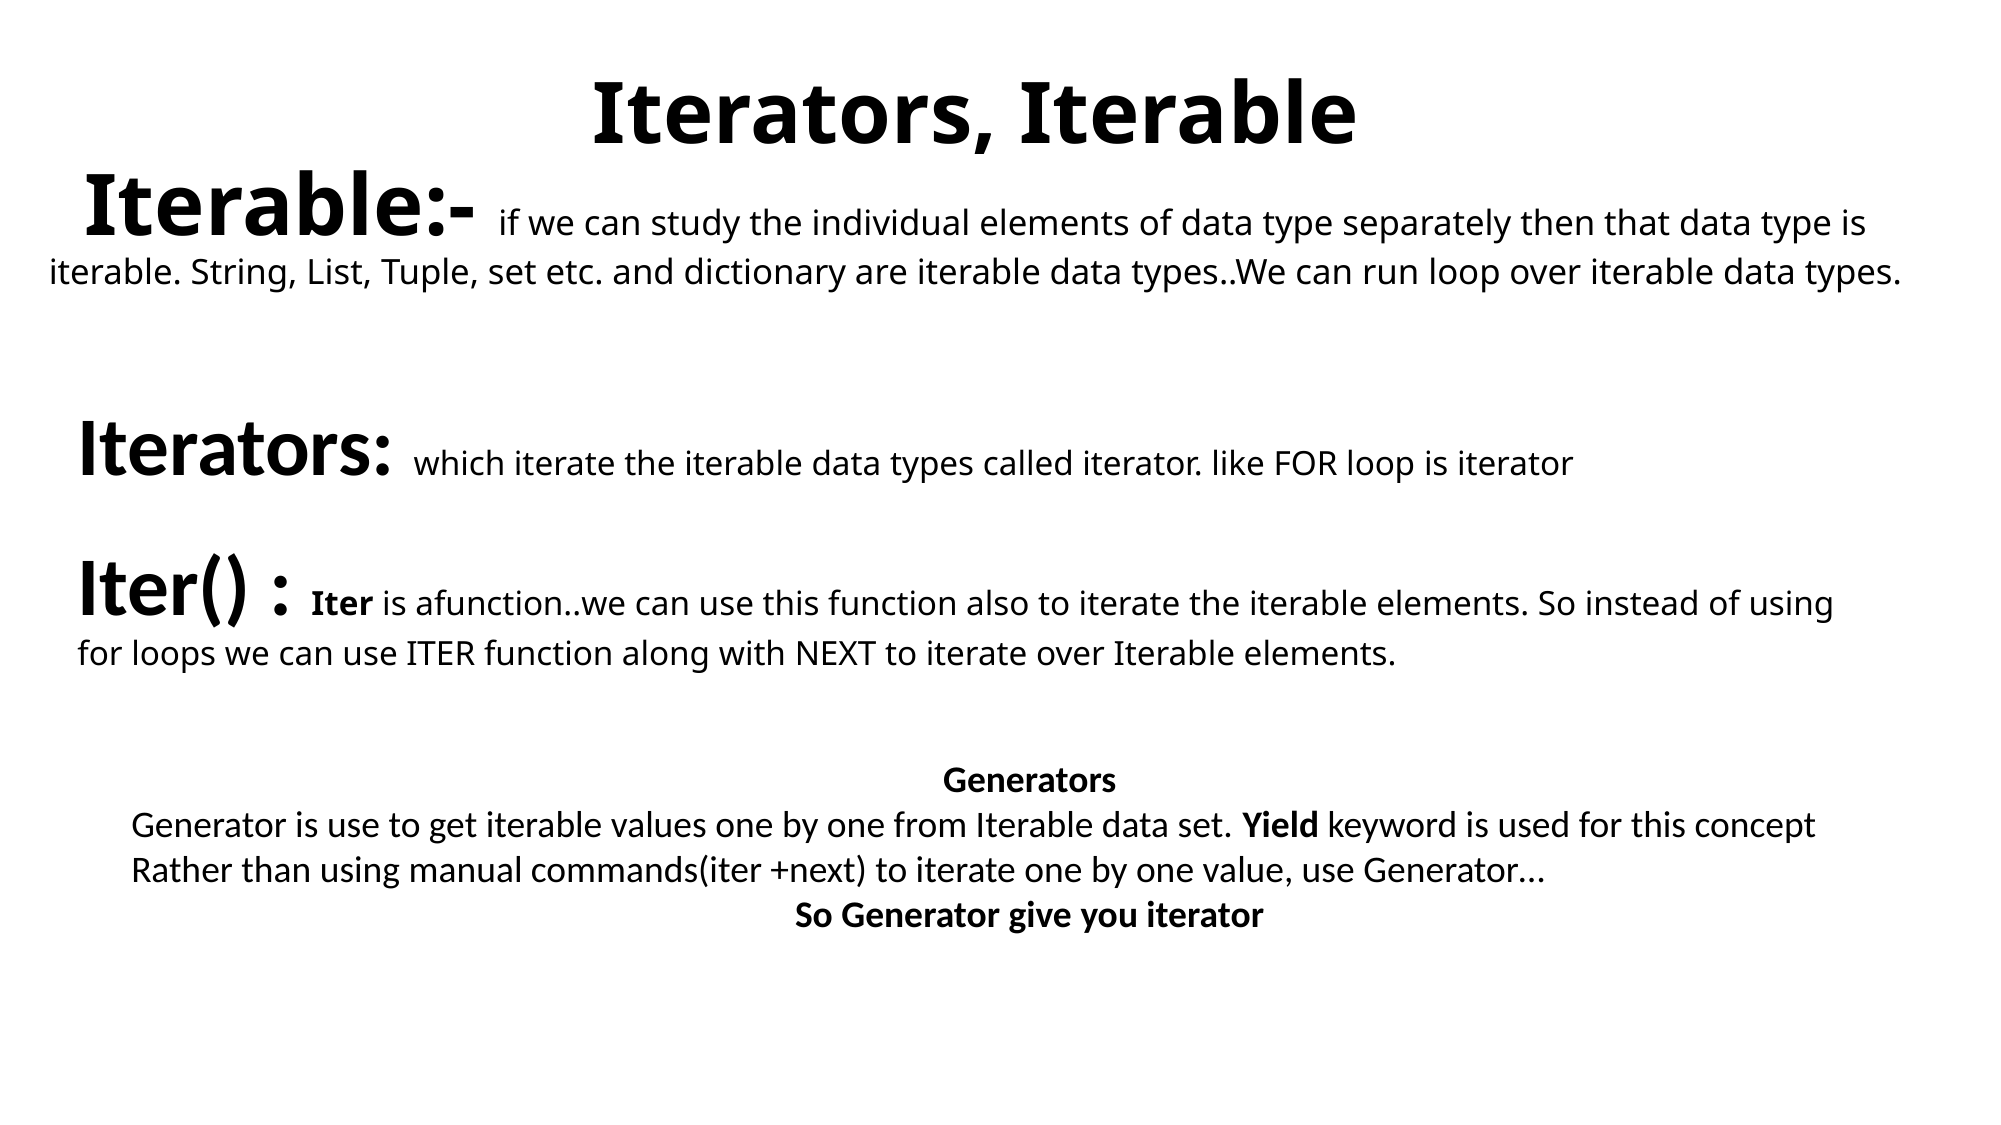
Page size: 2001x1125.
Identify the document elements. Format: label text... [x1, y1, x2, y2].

text_box Iterators: which iterate the iterable data types called iterator. like FOR loop is iterator Iter() : Iter is afunction..we can use this function also to iterate the iterable elements. So instead of using for loops we can use ITER function along with NEXT to iterate over Iterable elements. [62, 385, 1899, 680]
title Iterators, Iterable Iterable:- if we can study the individual elements of data type separately then that data type is iterable. String, List, Tuple, set etc. and dictionary are iterable data types..We can run loop over iterable data types. [26, 59, 1926, 303]
text_box Generators Generator is use to get iterable values one by one from Iterable data set. Yield keyword is used for this concept Rather than using manual commands(iter +next) to iterate one by one value, use Generator… So Generator give you iterator [116, 747, 1944, 943]
